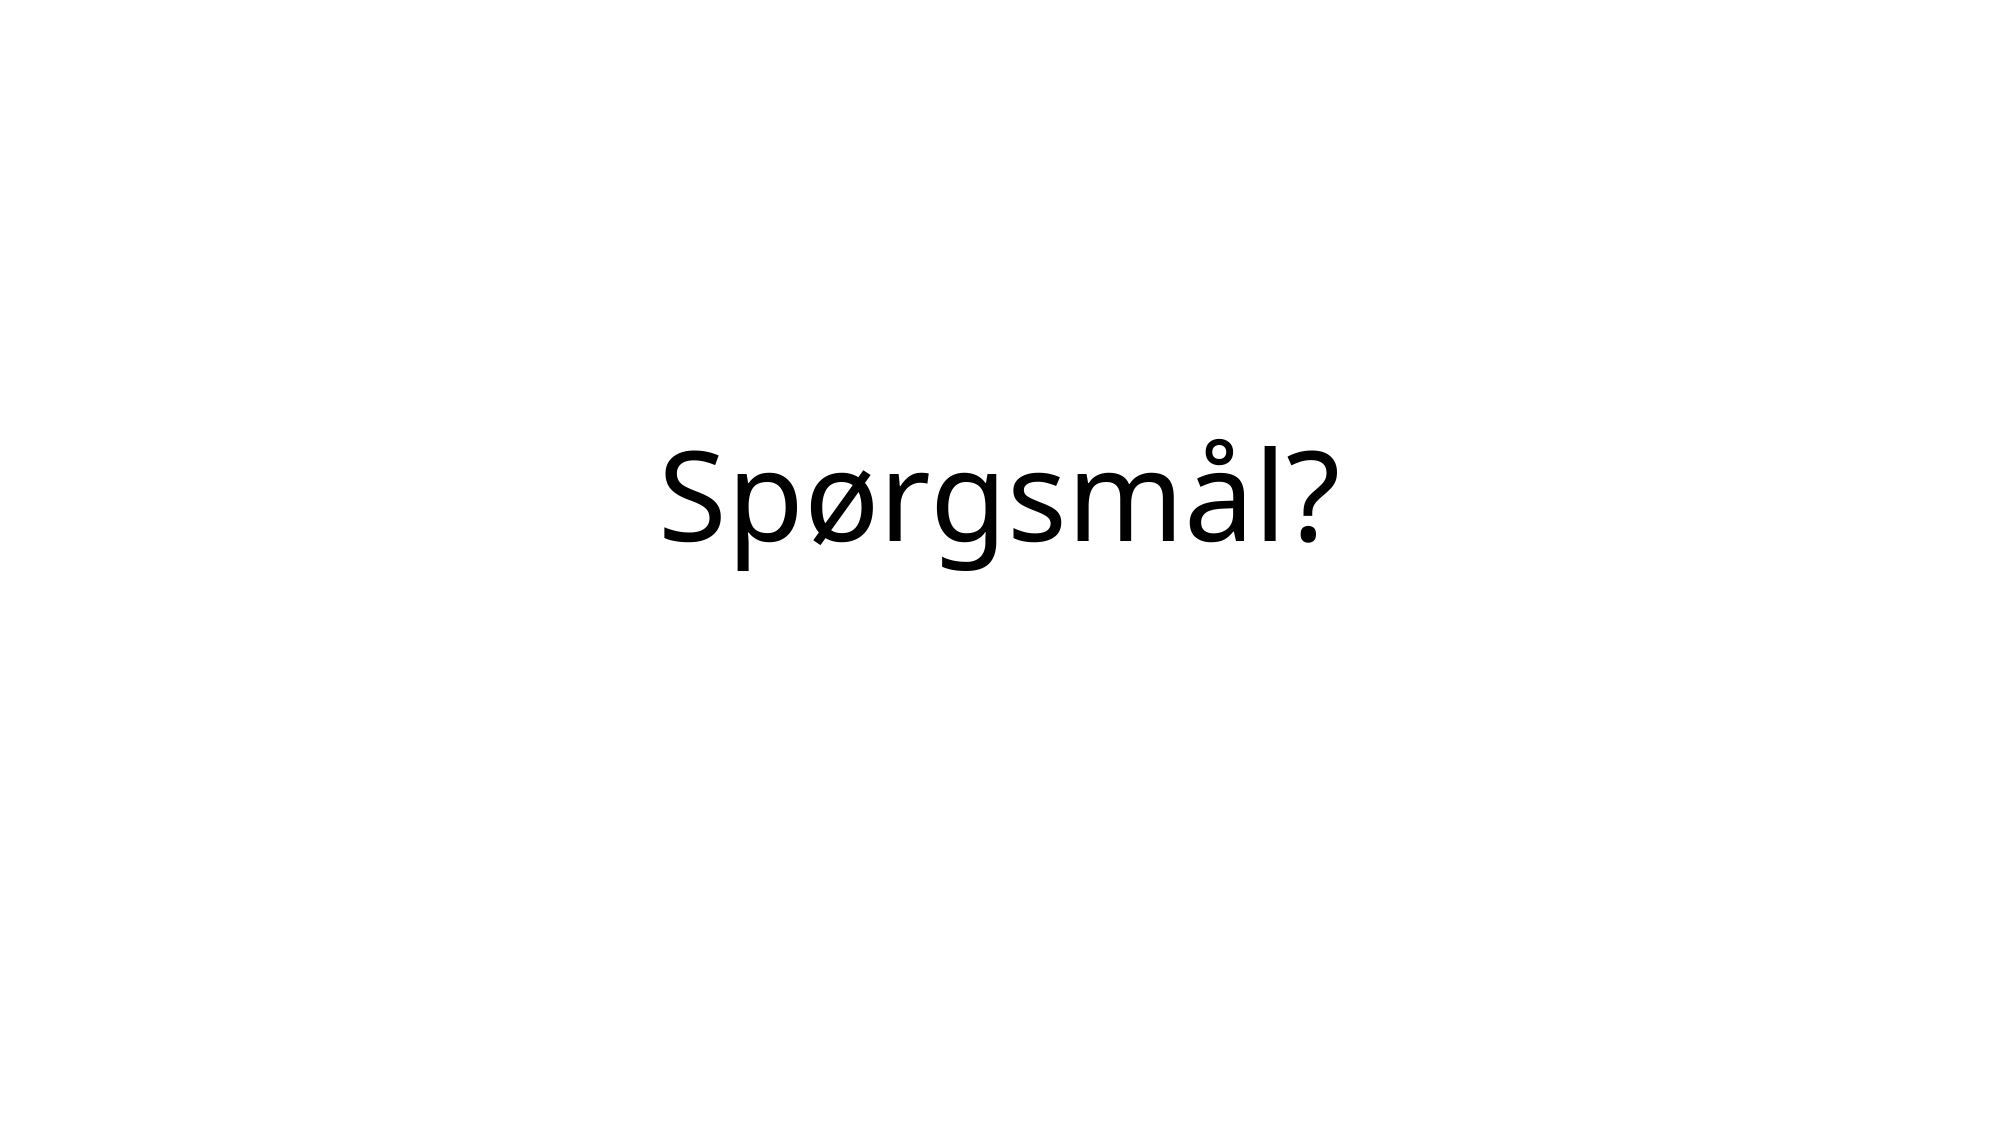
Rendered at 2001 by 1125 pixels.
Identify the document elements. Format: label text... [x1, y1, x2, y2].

title Spørgsmål? [249, 184, 1750, 576]
